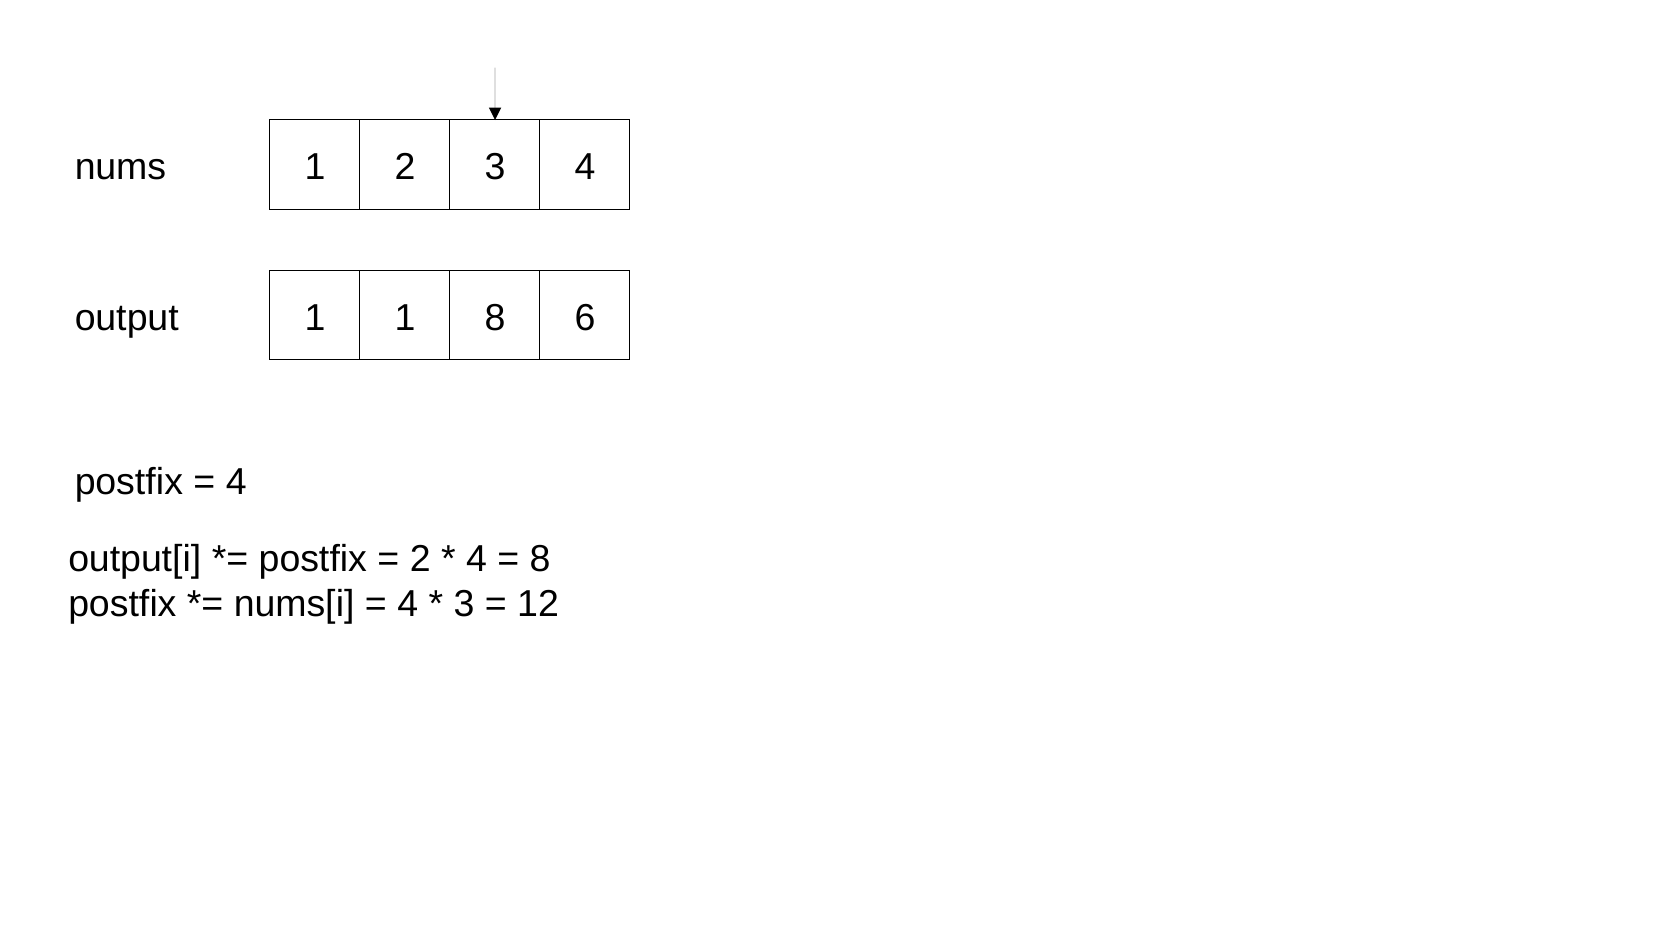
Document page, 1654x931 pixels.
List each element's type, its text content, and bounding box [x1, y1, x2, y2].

text_box 4 [539, 119, 630, 210]
text_box 6 [539, 270, 630, 360]
text_box 1 [269, 270, 359, 360]
text_box output [59, 285, 210, 346]
text_box postfix = 4 [59, 449, 300, 510]
text_box output[i] *= postfix = 2 * 4 = 8 postfix *= nums[i] = 4 * 3 = 12 [53, 526, 585, 667]
text_box 3 [450, 119, 539, 210]
text_box 1 [269, 119, 359, 210]
text_box 1 [359, 270, 450, 360]
text_box [488, 67, 502, 121]
text_box 8 [450, 270, 539, 360]
text_box 2 [359, 119, 450, 210]
text_box nums [59, 134, 210, 195]
